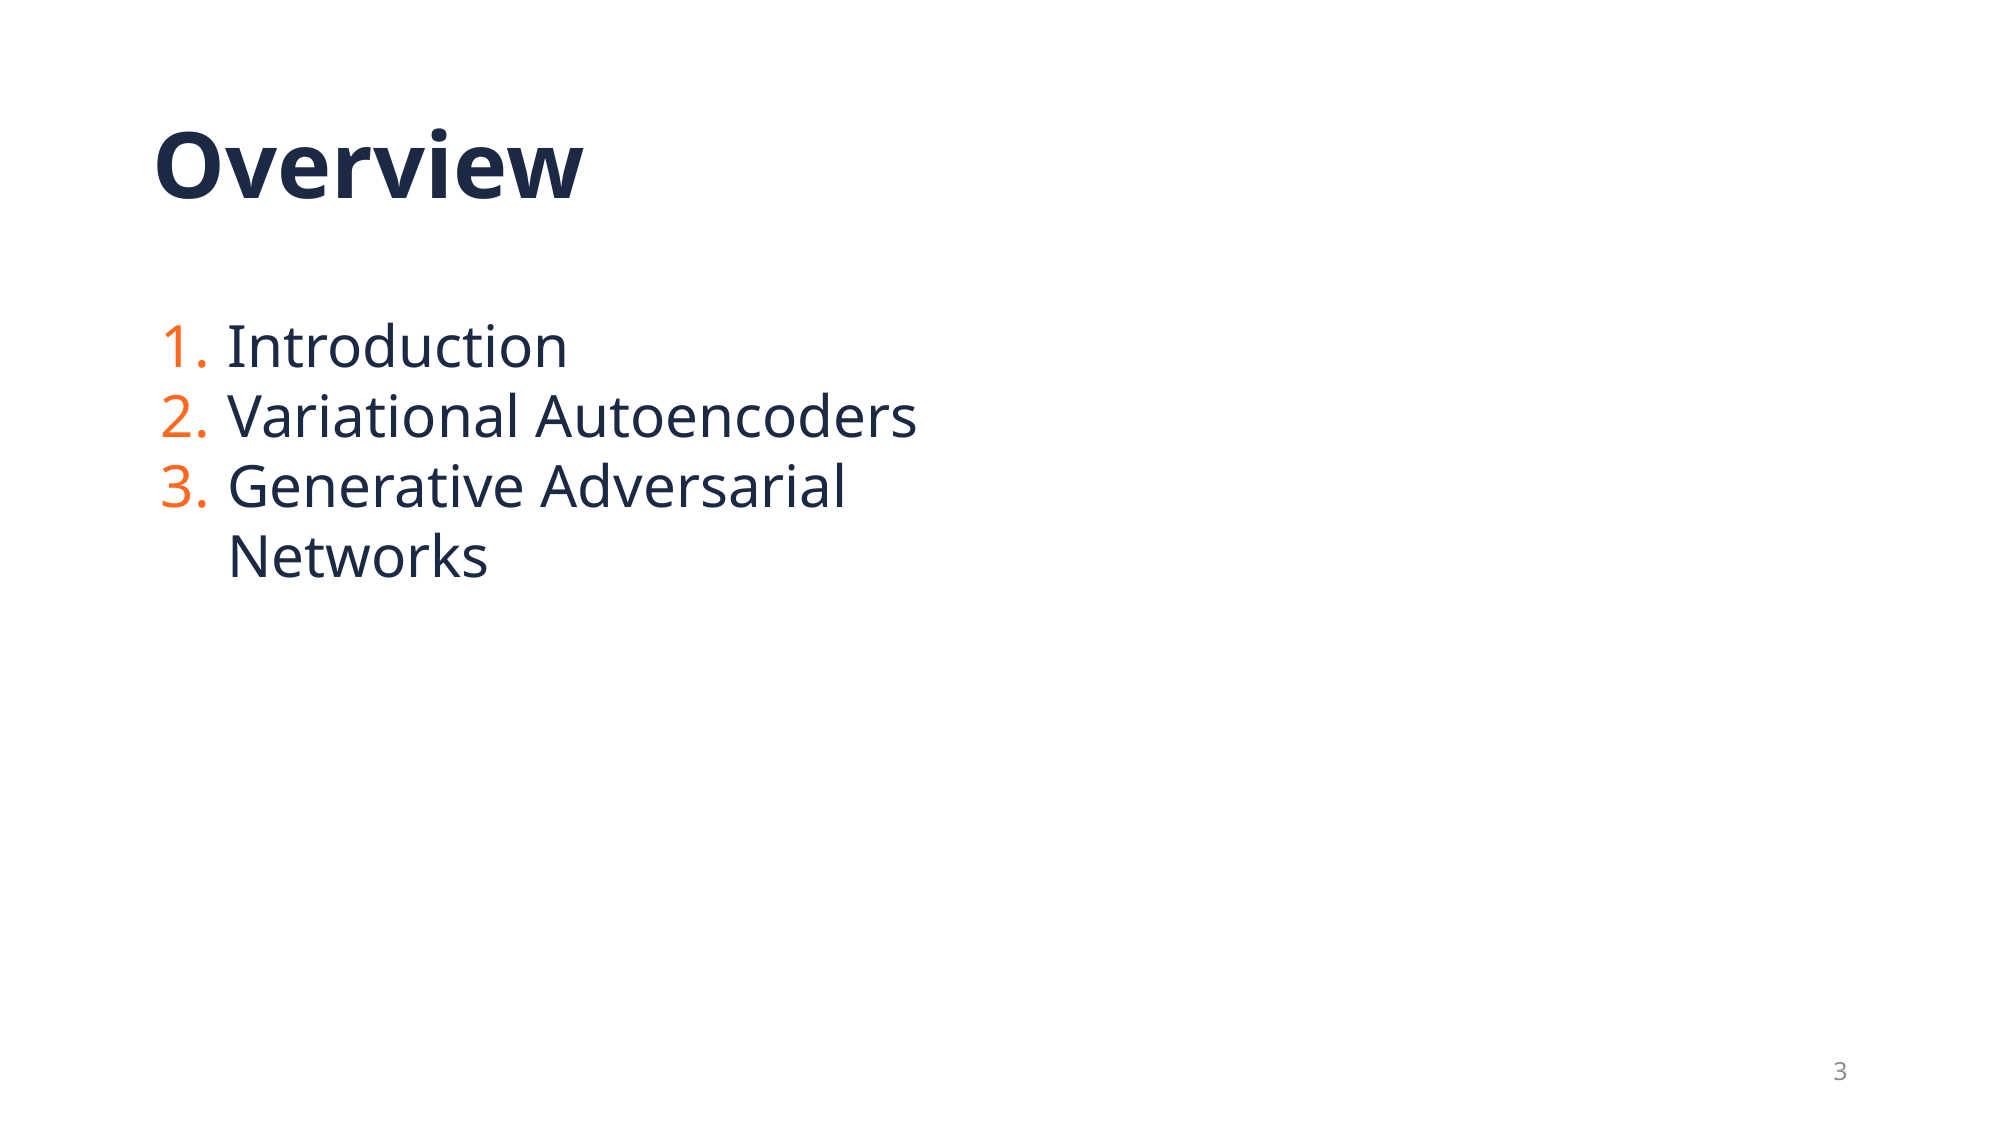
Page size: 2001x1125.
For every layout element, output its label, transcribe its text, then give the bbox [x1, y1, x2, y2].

slide_number ‹#› [1412, 1042, 1863, 1103]
title Overview [137, 59, 1863, 278]
list Introduction Variational Autoencoders Generative Adversarial Networks [137, 302, 1000, 1004]
